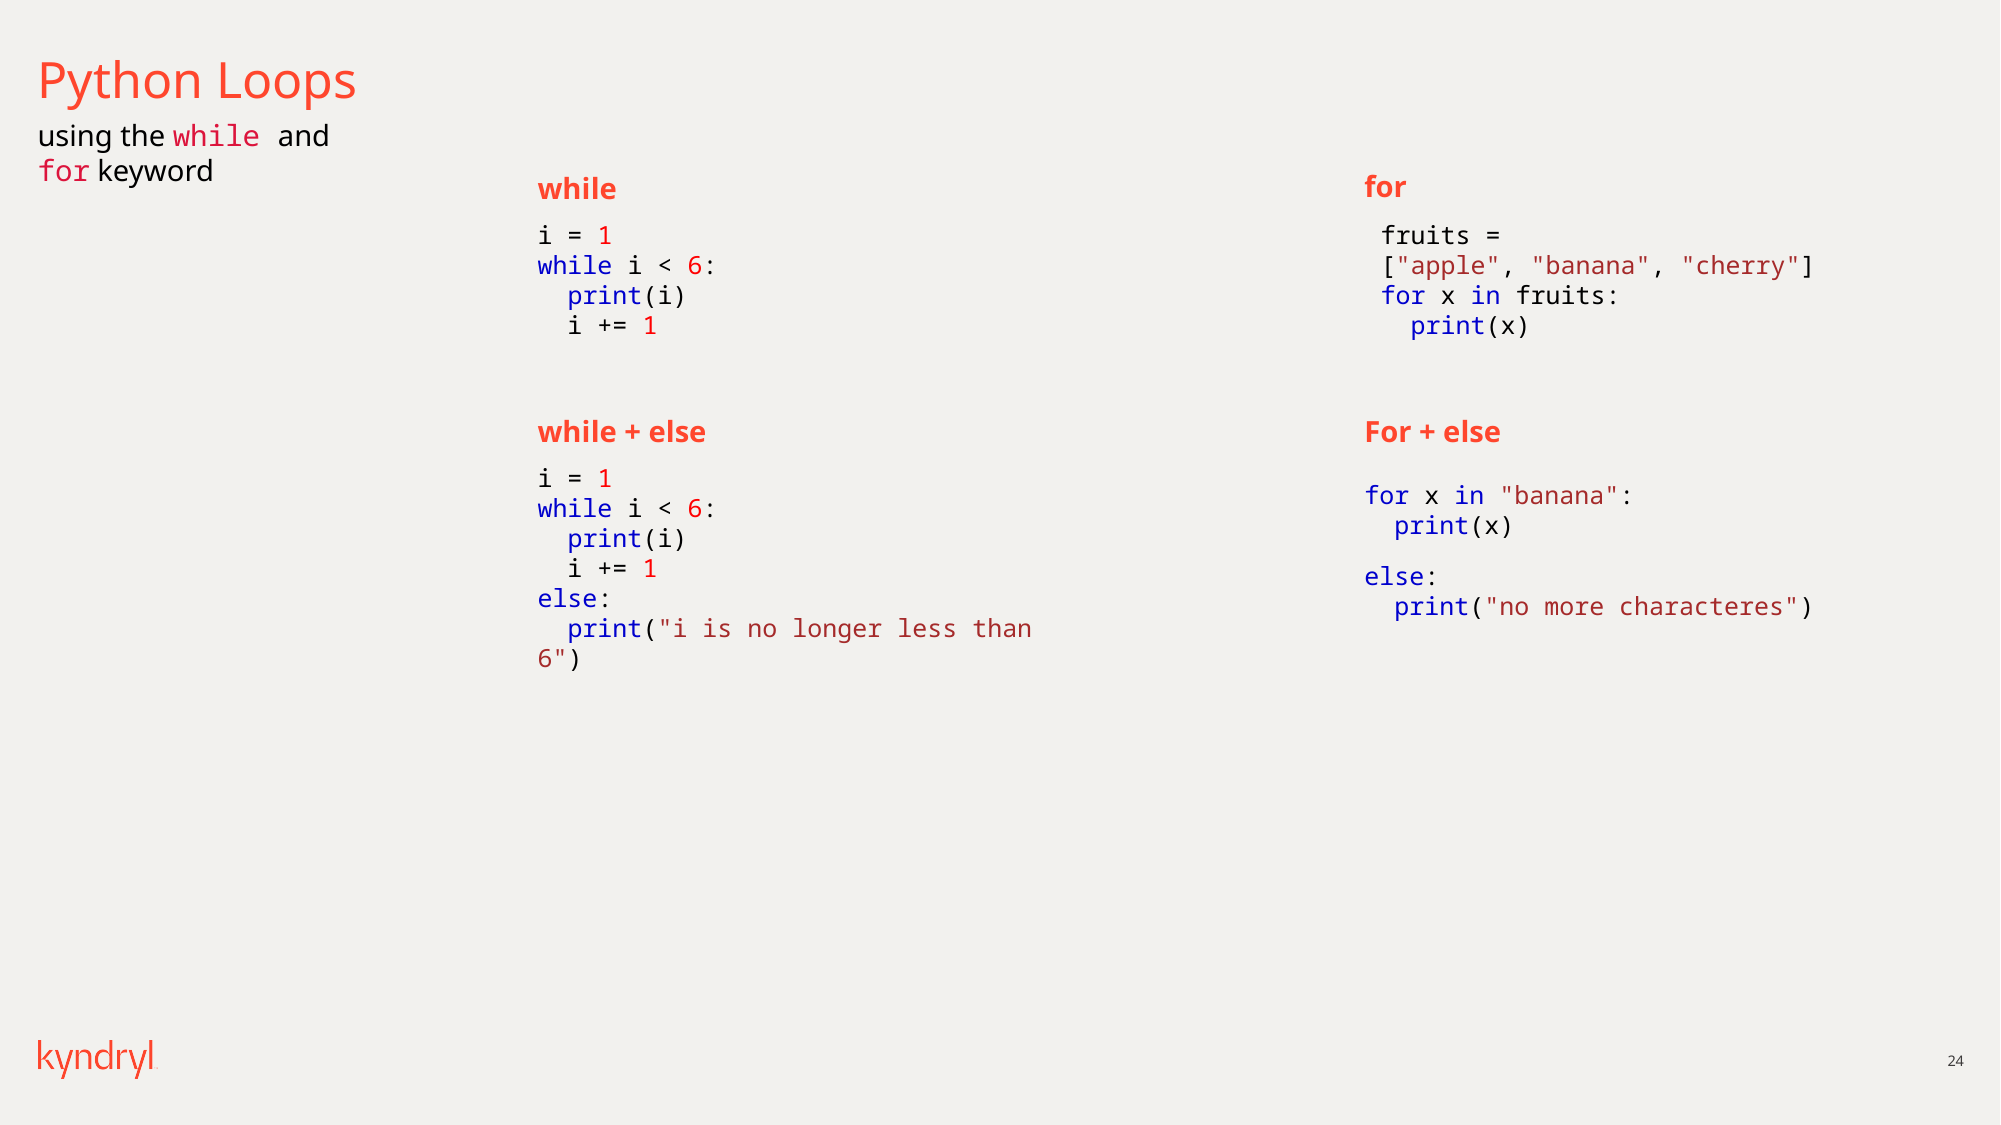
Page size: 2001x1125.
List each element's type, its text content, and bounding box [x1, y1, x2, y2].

picture [38, 1040, 158, 1079]
list i = 1 while i < 6: print(i) i += 1 [537, 219, 1038, 374]
text_box i = 1 while i < 6: print(i) i += 1 else: print("i is no longer less than 6") [537, 462, 1059, 663]
text_box for [1364, 168, 1790, 218]
list using the while and for keyword [37, 117, 500, 169]
text_box For + else [1364, 413, 1790, 463]
text_box while + else [537, 413, 963, 462]
list while [537, 170, 963, 220]
text_box for x in "banana": print(x) else: print("no more characteres") [1364, 480, 1865, 680]
title Python Loops [37, 48, 500, 95]
text_box fruits = ["apple", "banana", "cherry"] for x in fruits: print(x) [1380, 219, 1922, 486]
slide_number 24 [1921, 1036, 1964, 1072]
